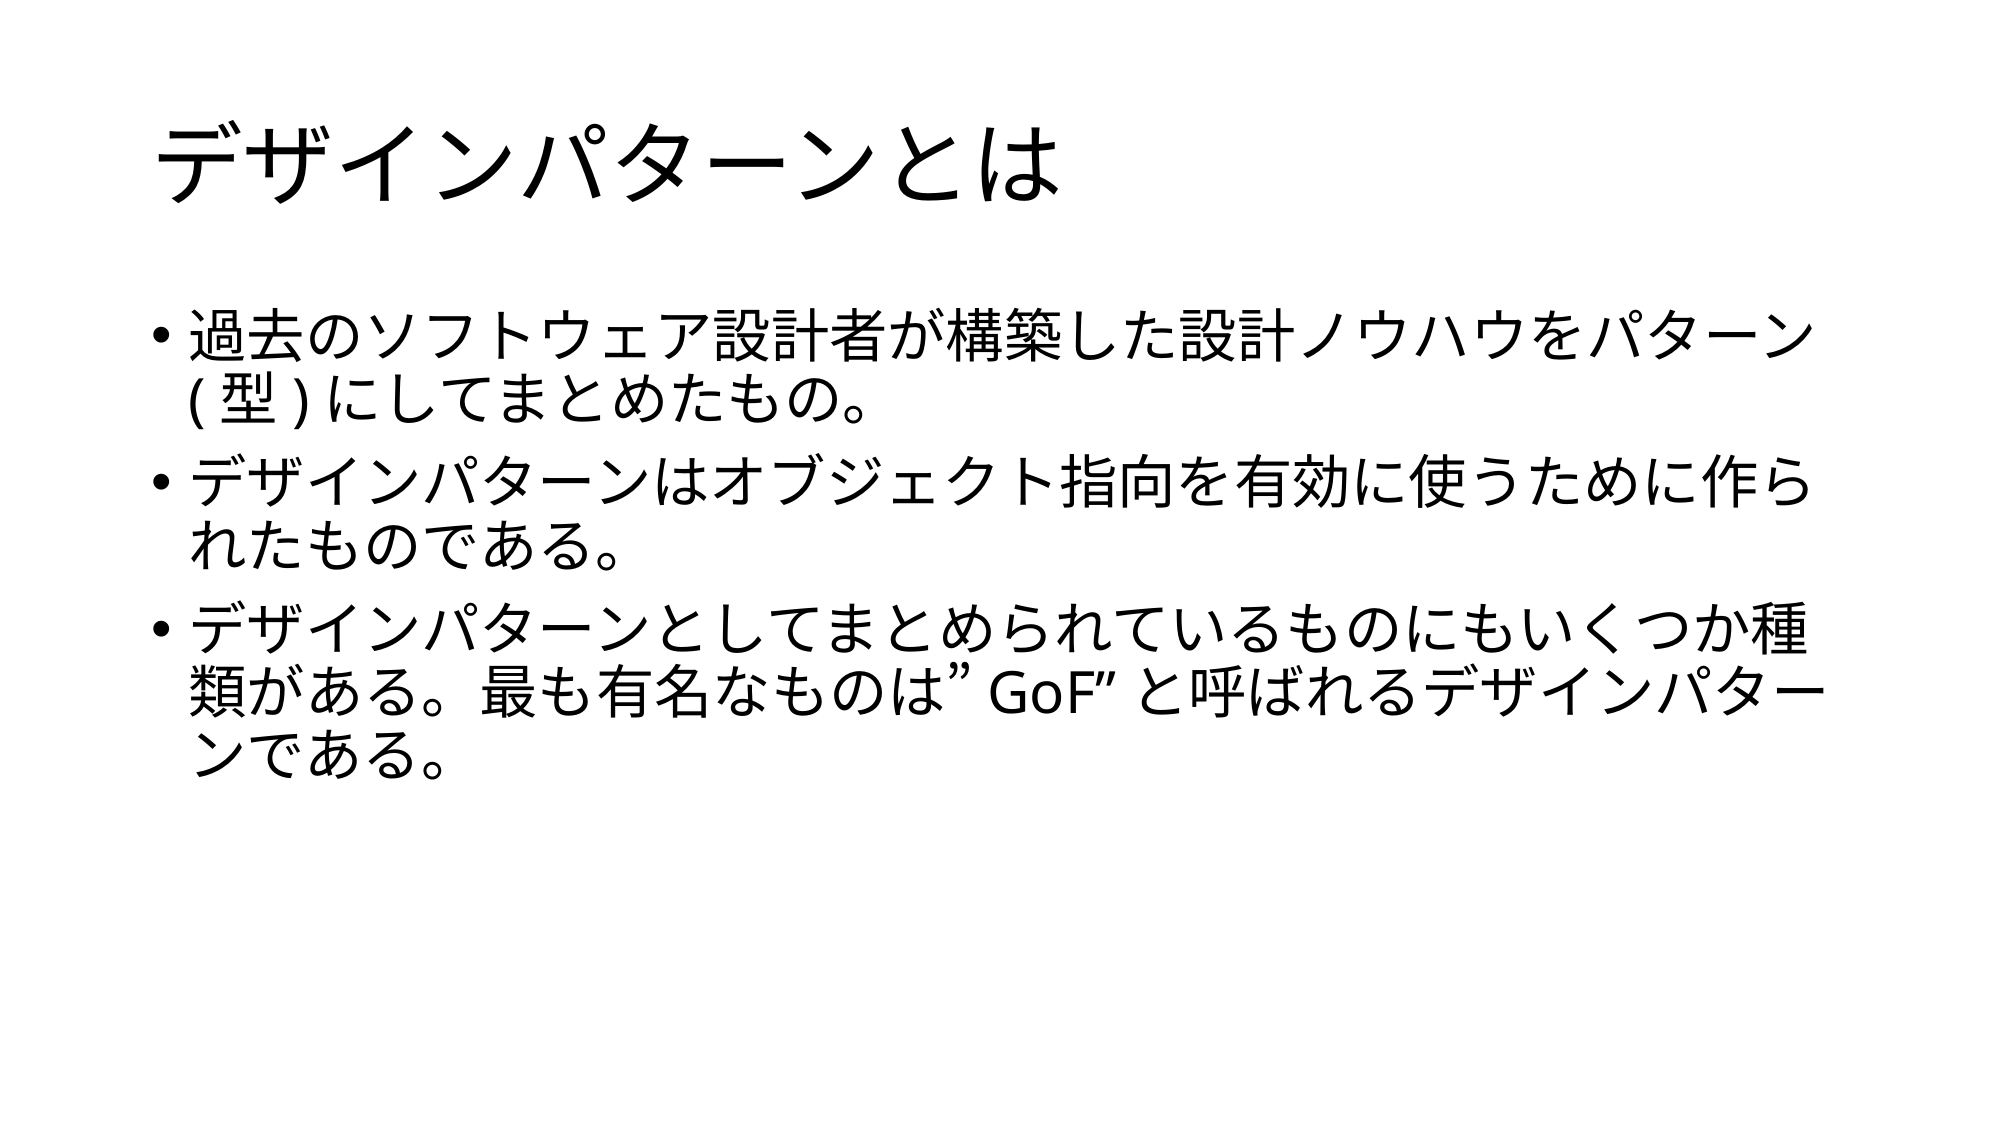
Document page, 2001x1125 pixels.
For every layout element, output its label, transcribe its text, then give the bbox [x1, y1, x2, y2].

list 過去のソフトウェア設計者が構築した設計ノウハウをパターン(型)にしてまとめたもの。 デザインパターンはオブジェクト指向を有効に使うために作られたものである。 デザインパターンとしてまとめられているものにもいくつか種類がある。最も有名なものは”GoF”と呼ばれるデザインパターンである。 [135, 299, 1861, 1014]
title デザインパターンとは [135, 59, 1861, 278]
